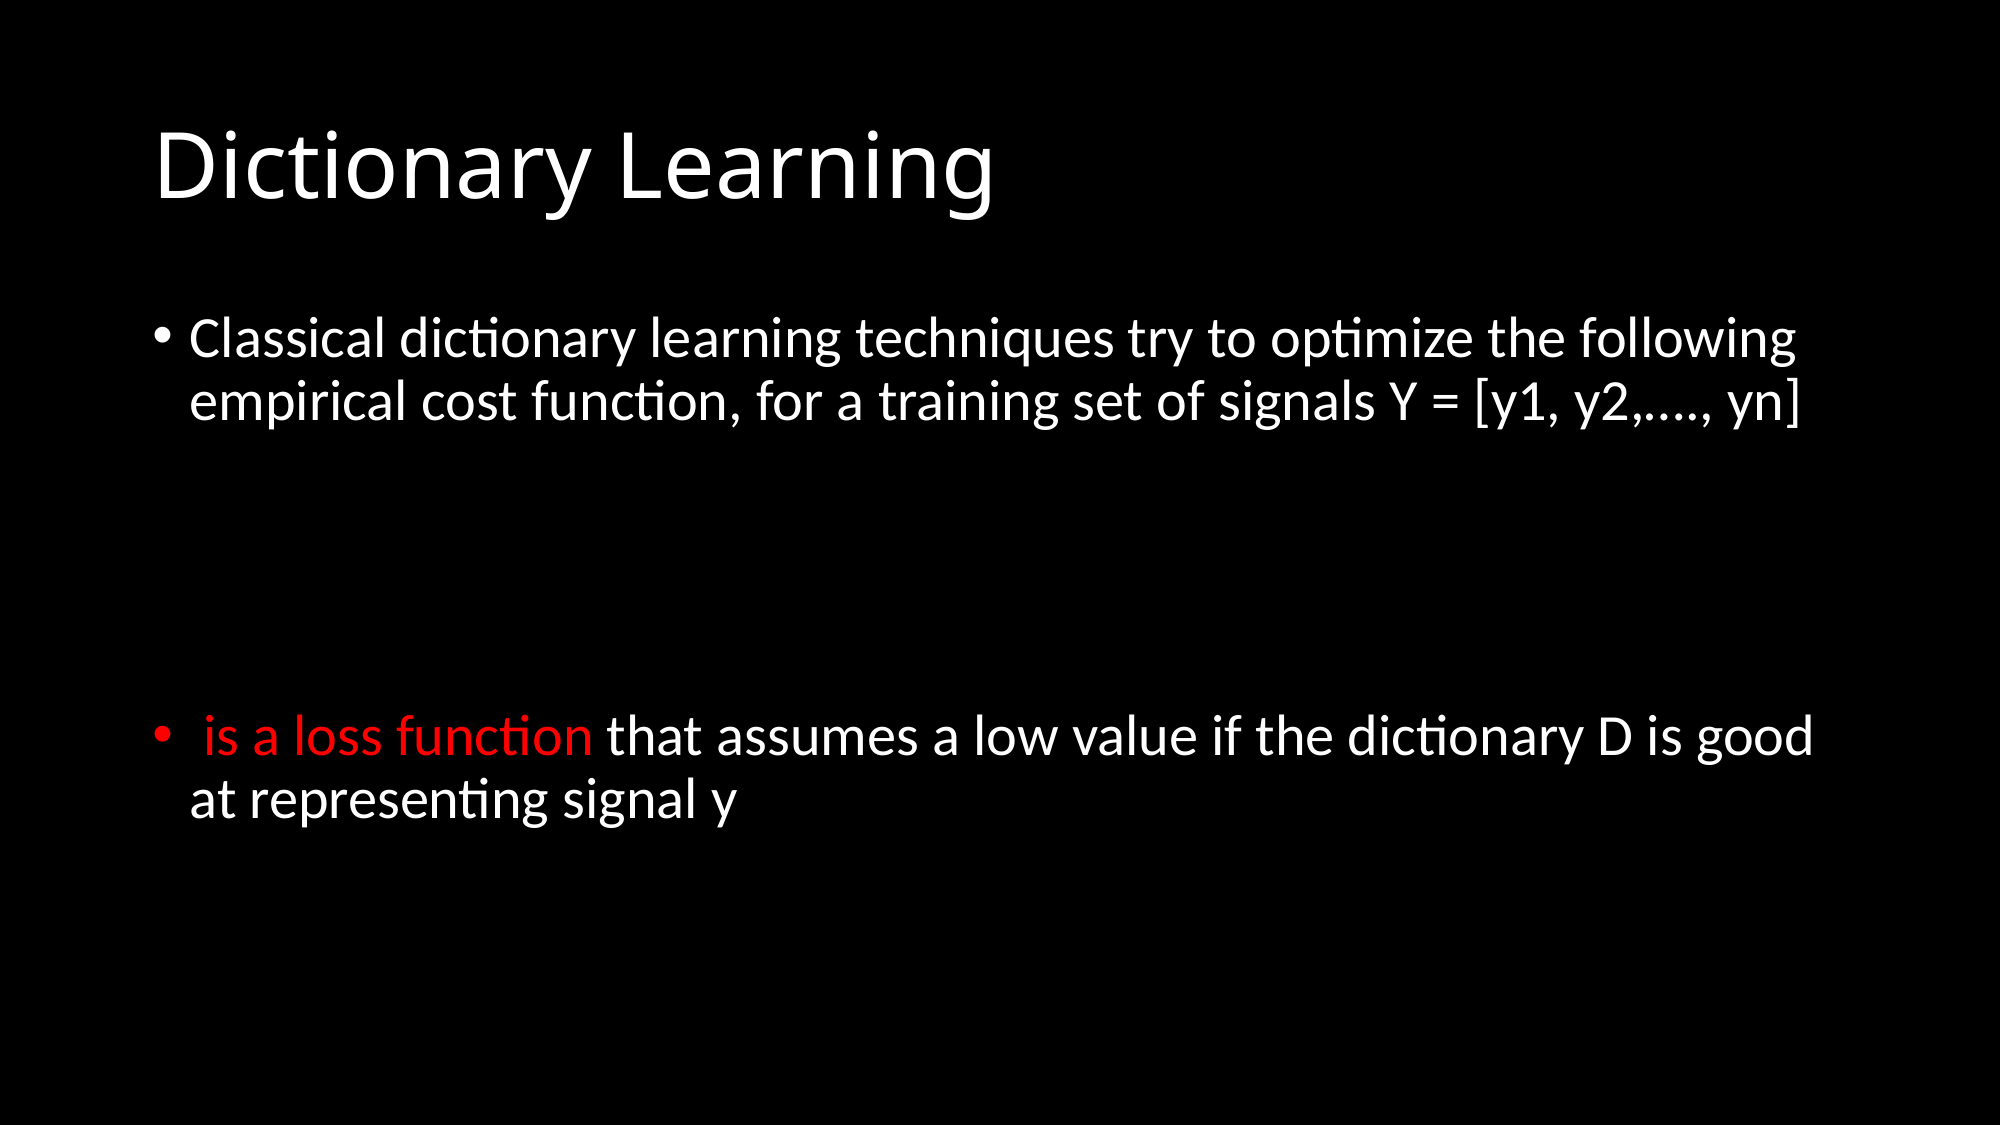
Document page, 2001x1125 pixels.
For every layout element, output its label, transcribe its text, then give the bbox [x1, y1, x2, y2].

title Dictionary Learning [137, 59, 1863, 278]
